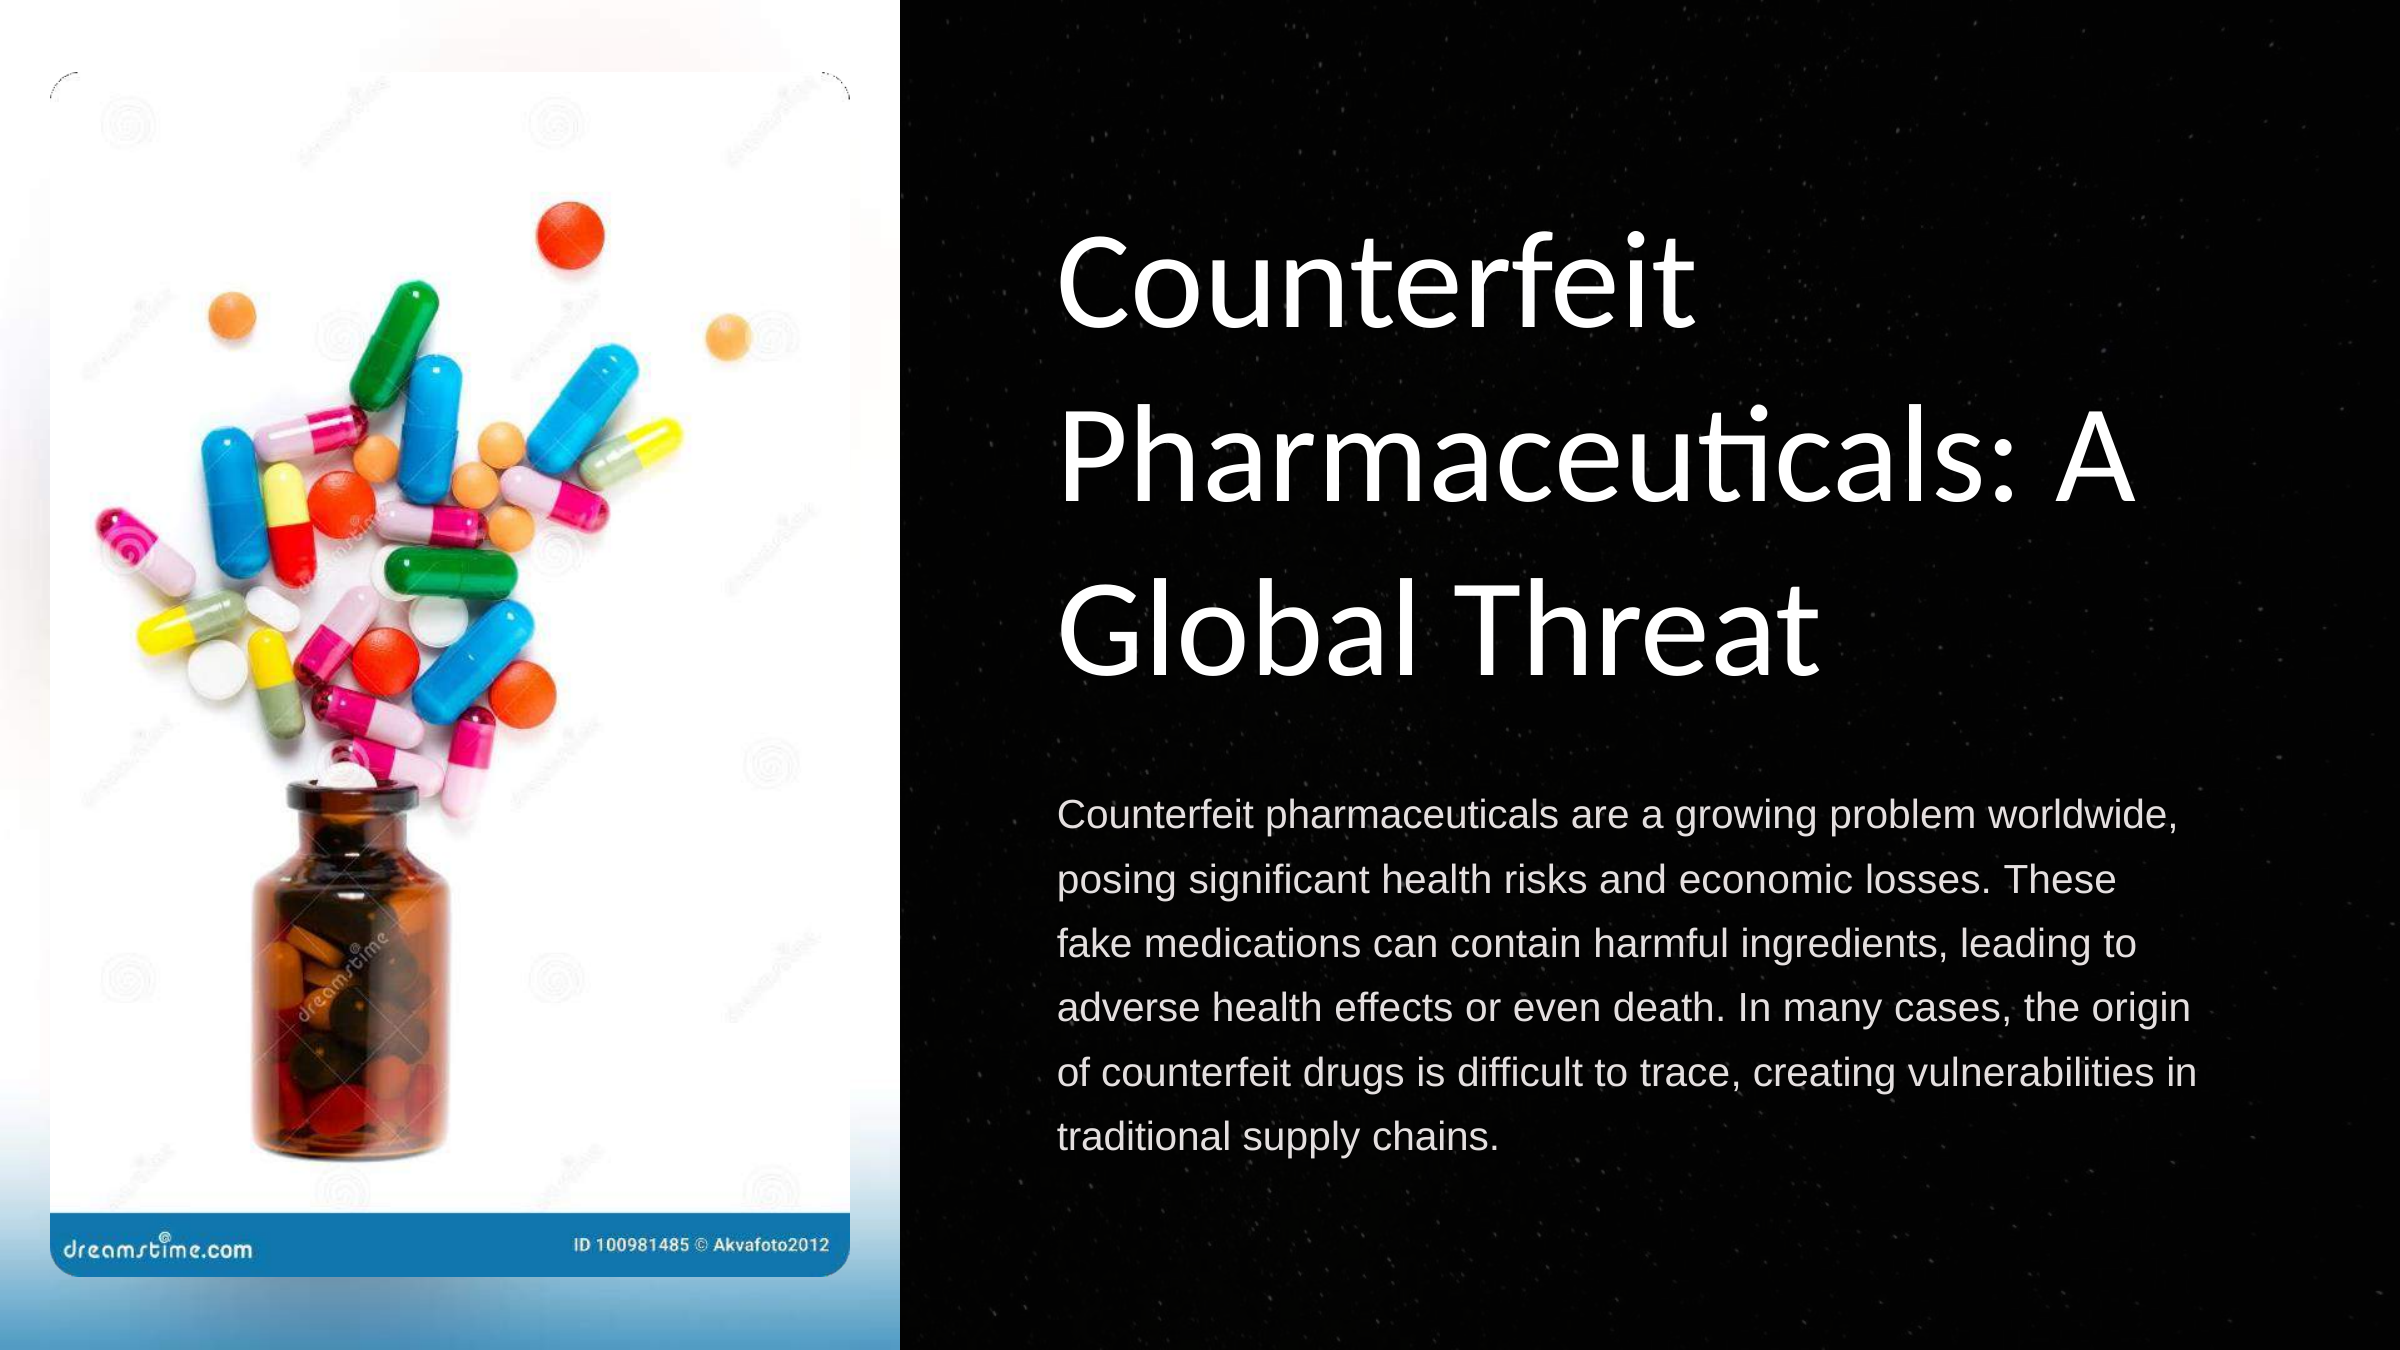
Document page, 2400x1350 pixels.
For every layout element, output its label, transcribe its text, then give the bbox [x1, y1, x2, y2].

text_box Counterfeit pharmaceuticals are a growing problem worldwide, posing significant health risks and economic losses. These fake medications can contain harmful ingredients, leading to adverse health effects or even death. In many cases, the origin of counterfeit drugs is difficult to trace, creating vulnerabilities in traditional supply chains. [1054, 770, 2201, 1159]
title Counterfeit Pharmaceuticals: A Global Threat [1054, 185, 2142, 704]
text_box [0, 0, 901, 1350]
picture [901, 0, 2400, 1350]
